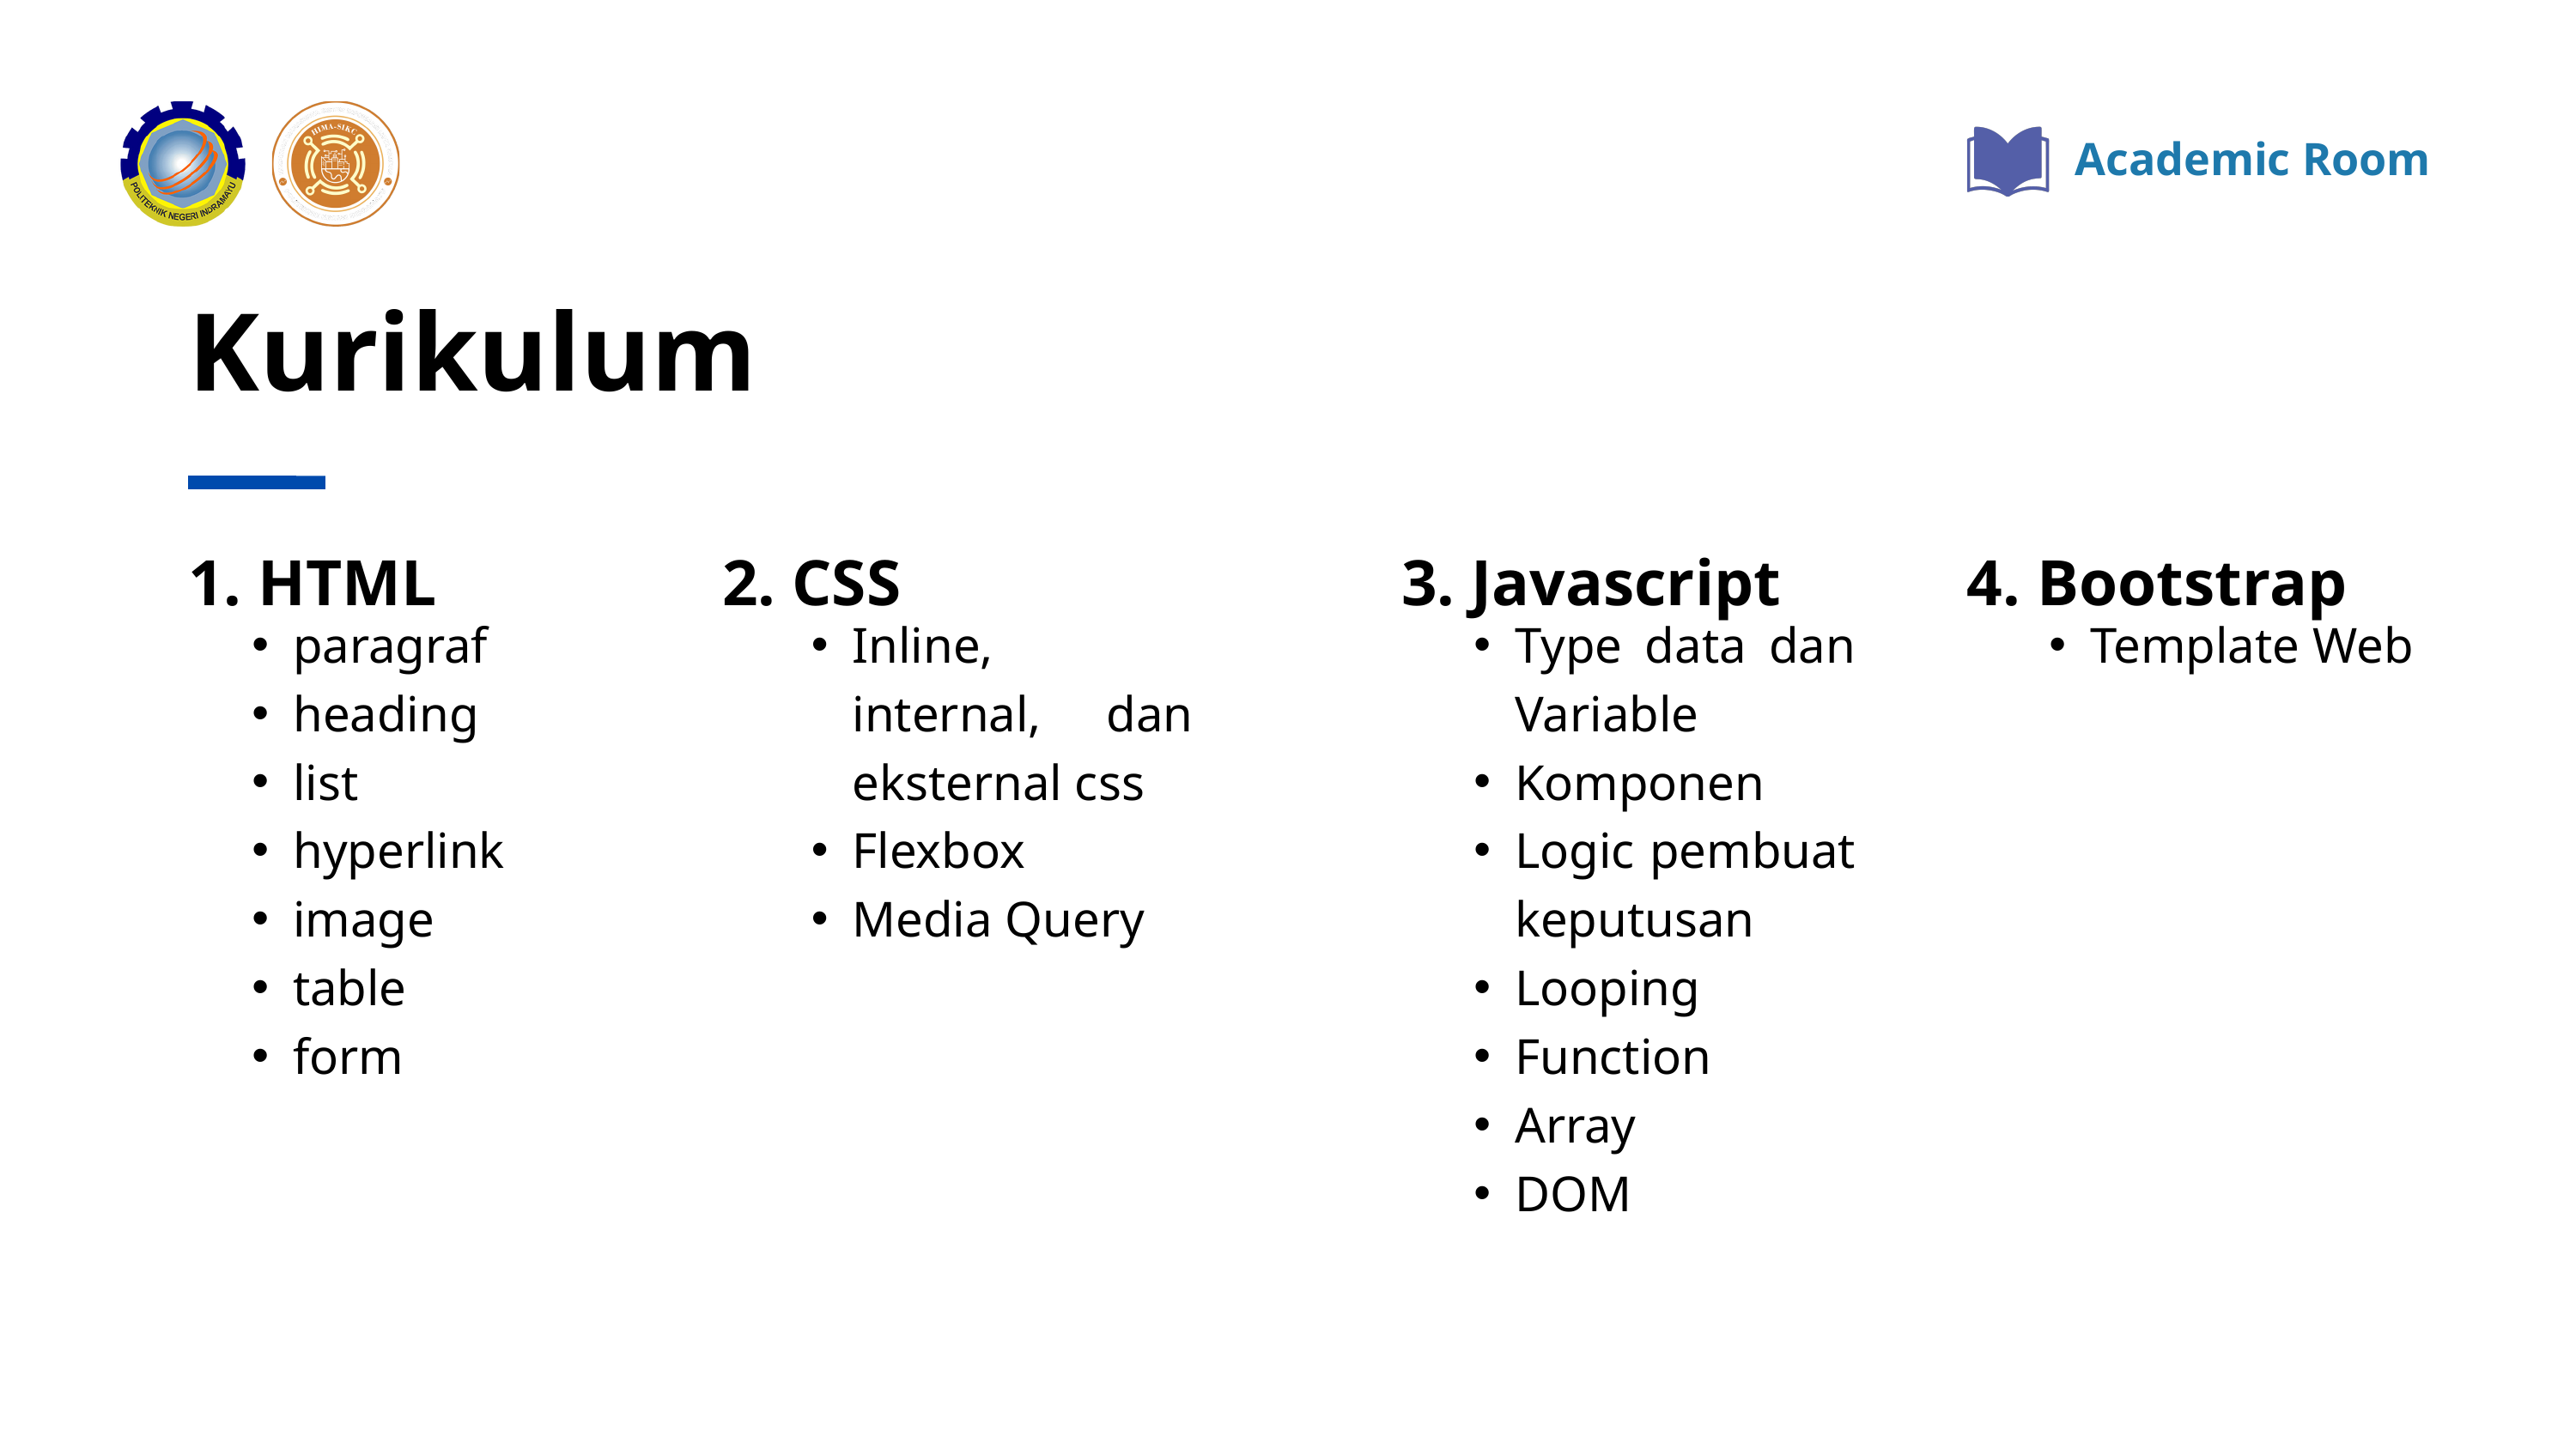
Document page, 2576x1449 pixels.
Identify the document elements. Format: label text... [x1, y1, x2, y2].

text_box [72, 101, 271, 227]
text_box [1966, 126, 2050, 197]
text_box 4. Bootstrap [1966, 529, 2374, 619]
text_box Inline, internal, dan eksternal css Flexbox Media Query [770, 603, 1194, 947]
text_box Template Web [2008, 603, 2432, 673]
text_box 2. CSS [721, 529, 1027, 619]
text_box 1. HTML [188, 529, 493, 619]
text_box [271, 101, 400, 227]
text_box 3. Javascript [1401, 529, 1856, 619]
text_box Academic Room [2049, 141, 2432, 185]
text_box paragraf heading list hyperlink image table form [210, 603, 589, 1084]
text_box Kurikulum [188, 307, 1733, 413]
text_box Type data dan Variable Komponen Logic pembuat keputusan Looping Function Array DOM [1432, 603, 1856, 1222]
